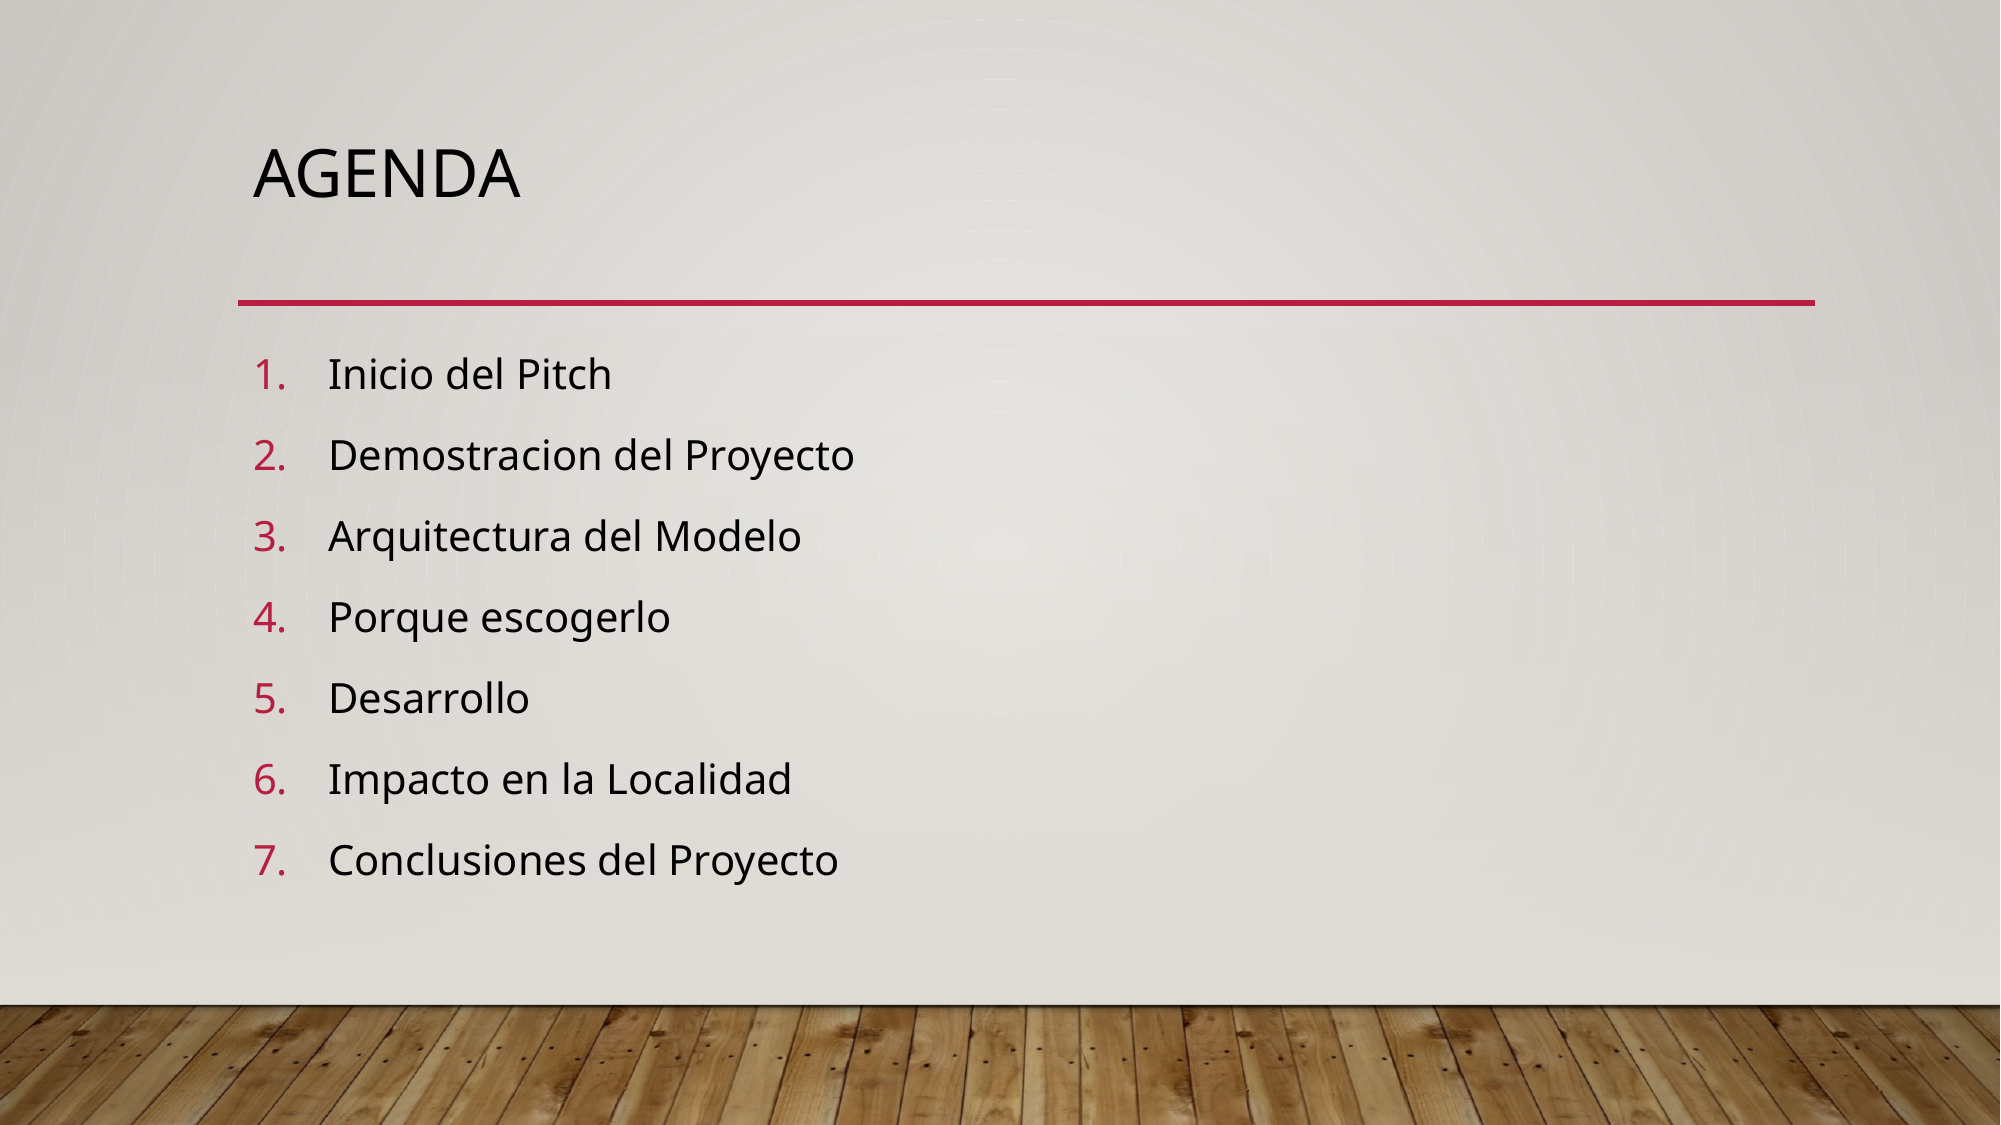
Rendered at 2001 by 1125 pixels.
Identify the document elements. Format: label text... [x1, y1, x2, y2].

title Agenda [238, 131, 1814, 305]
picture [0, 1005, 2000, 1125]
list Inicio del Pitch Demostracion del Proyecto Arquitectura del Modelo Porque escogerlo Desarrollo Impacto en la Localidad Conclusiones del Proyecto [238, 330, 1814, 897]
